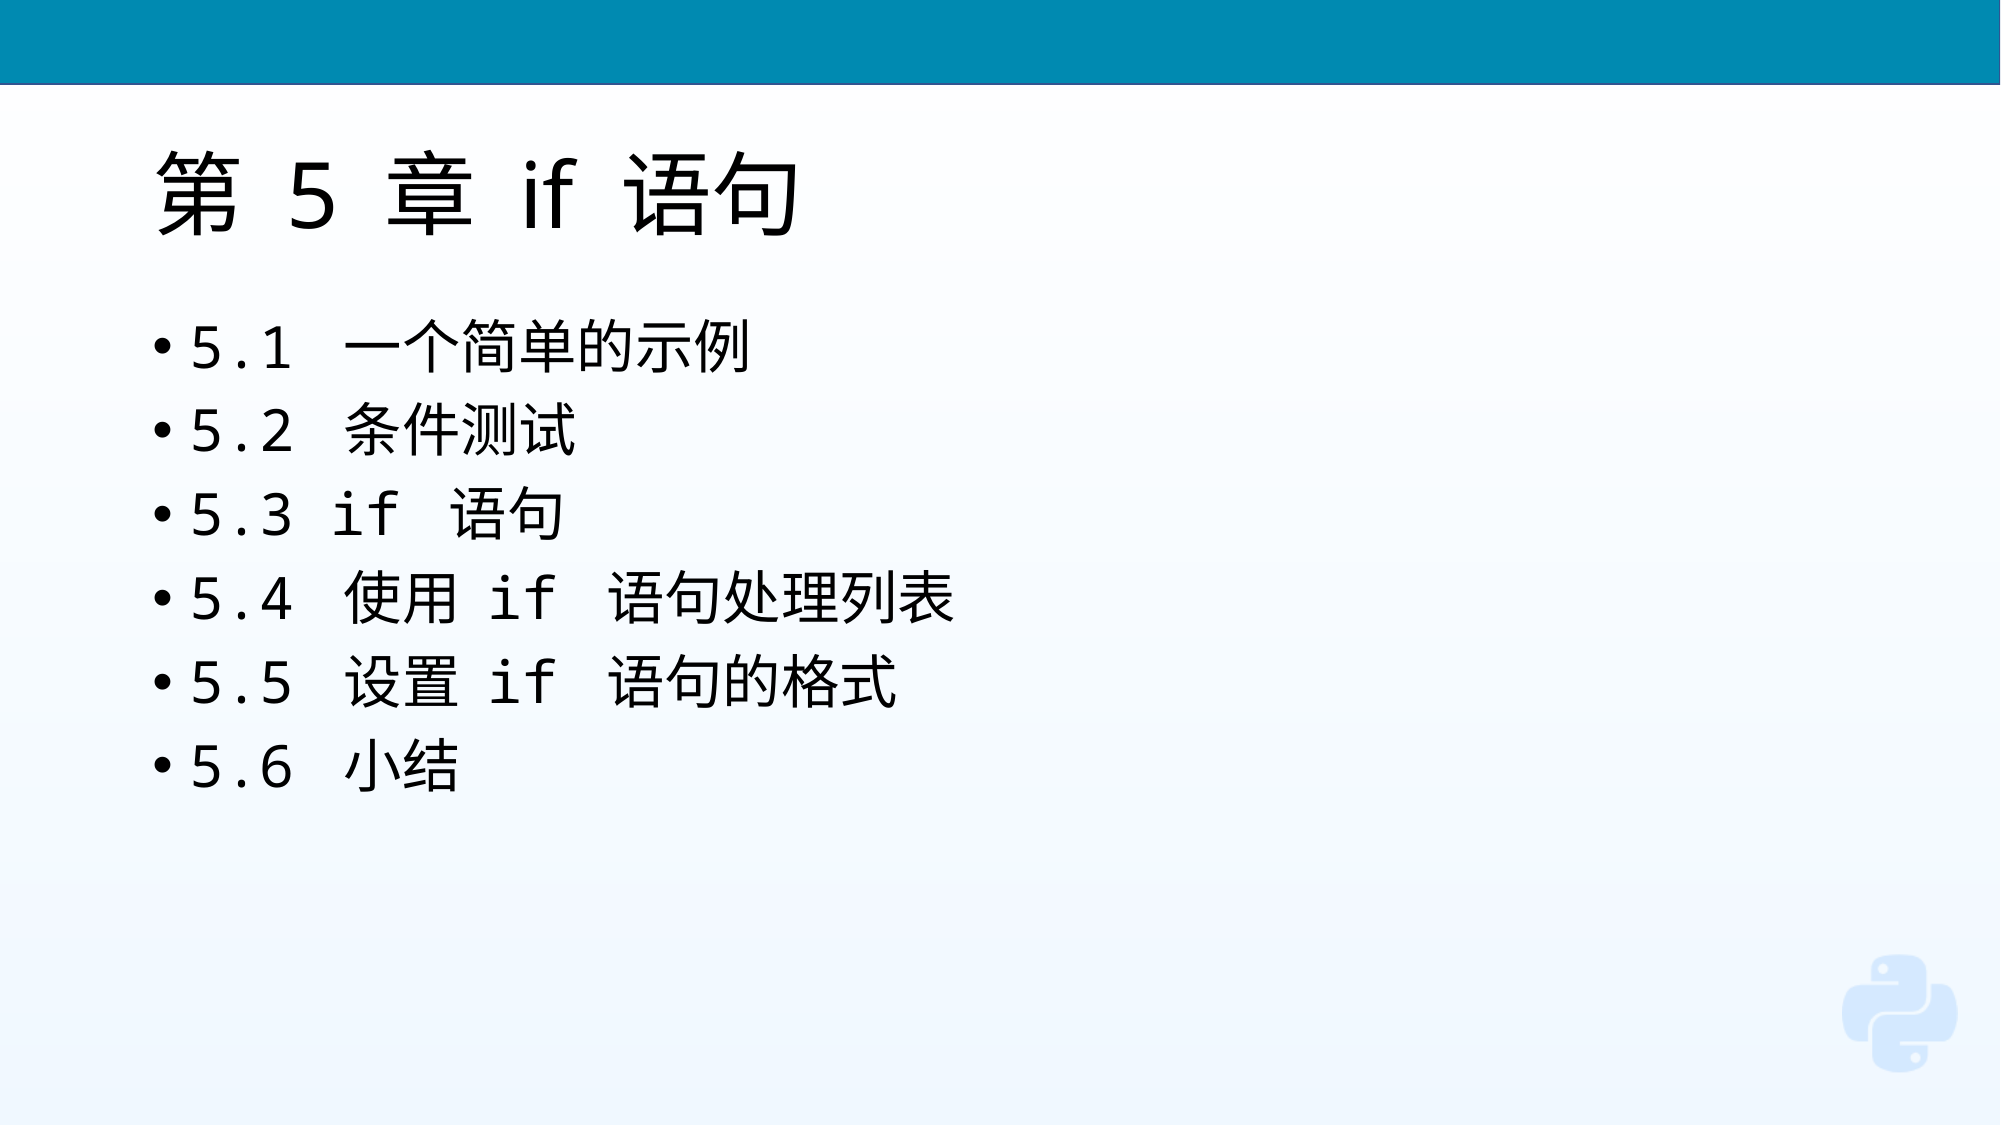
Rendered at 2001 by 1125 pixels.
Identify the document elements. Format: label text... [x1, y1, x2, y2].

list 5.1 一个简单的示例 5.2 条件测试 5.3 if 语句 5.4 使用 if 语句处理列表 5.5 设置 if 语句的格式 5.6 小结 [137, 310, 1863, 1024]
picture [1842, 946, 1958, 1081]
title 第 5 章 if 语句 [137, 115, 1863, 282]
